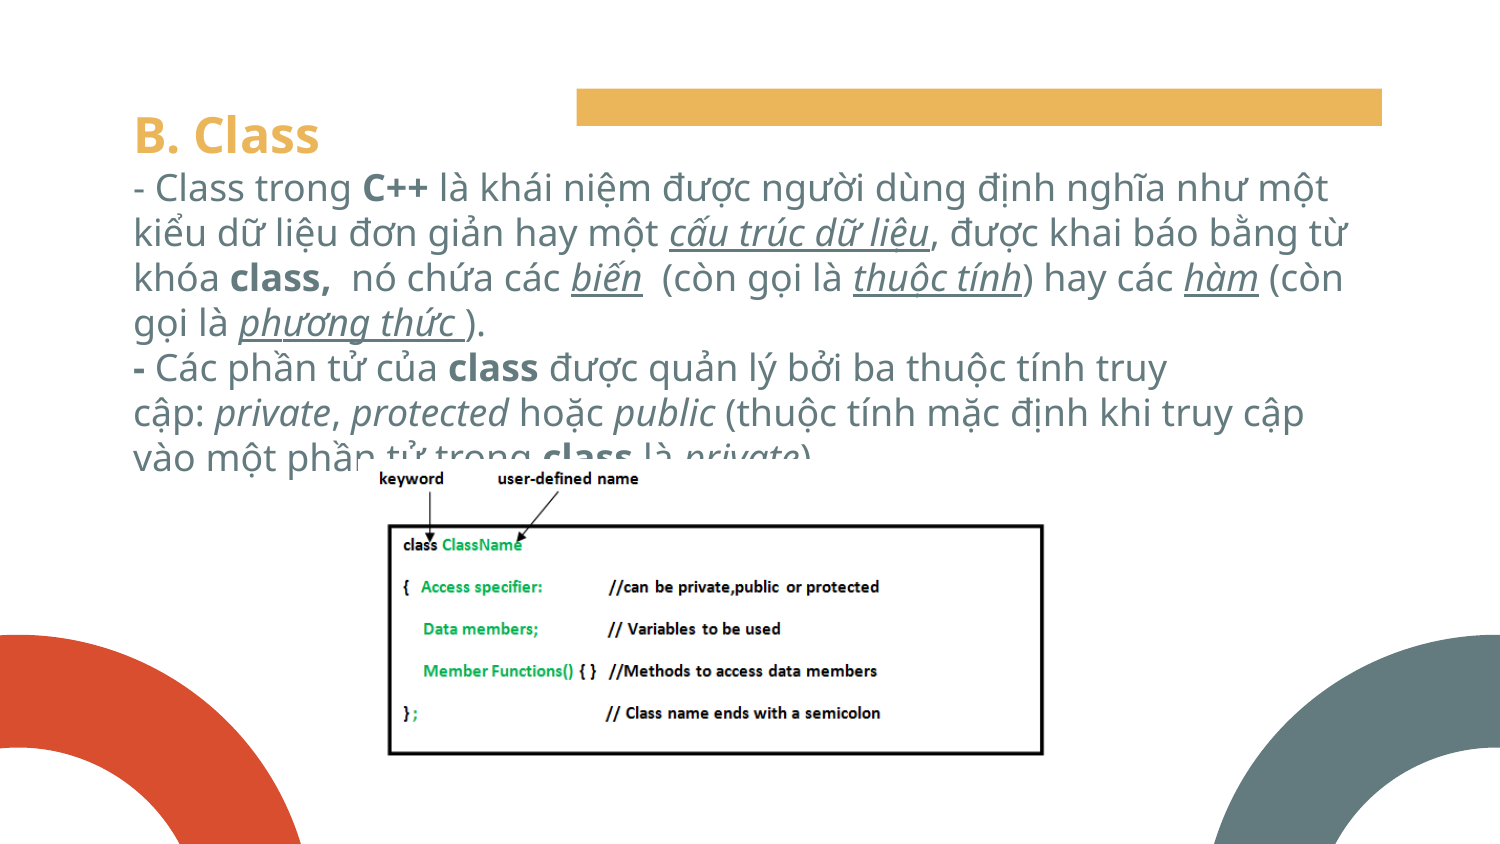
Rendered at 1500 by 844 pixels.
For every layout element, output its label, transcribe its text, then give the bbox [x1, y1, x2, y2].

title B. Class - Class trong C++ là khái niệm được người dùng định nghĩa như một kiểu dữ liệu đơn giản hay một cấu trúc dữ liệu, được khai báo bằng từ khóa class, nó chứa các biến (còn gọi là thuộc tính) hay các hàm (còn gọi là phương thức ). - Các phần tử của class được quản lý bởi ba thuộc tính truy cập: private, protected hoặc public (thuộc tính mặc định khi truy cập vào một phần tử trong class là private). [118, 88, 1375, 760]
picture [358, 459, 1062, 787]
